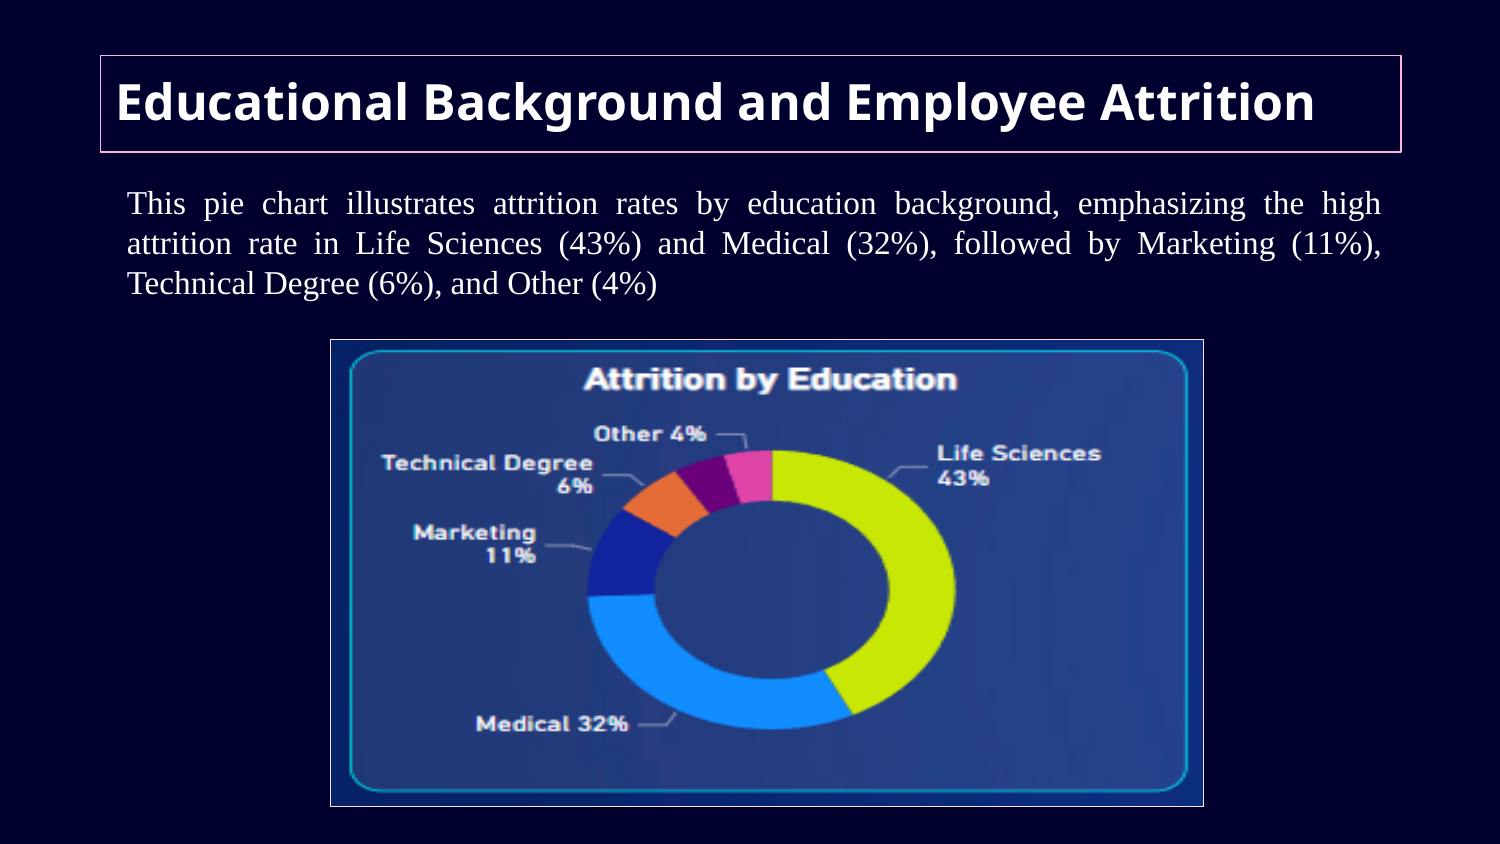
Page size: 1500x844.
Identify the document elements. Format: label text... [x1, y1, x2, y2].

picture [330, 338, 1204, 808]
text_box This pie chart illustrates attrition rates by education background, emphasizing the high attrition rate in Life Sciences (43%) and Medical (32%), followed by Marketing (11%), Technical Degree (6%), and Other (4%) [112, 173, 1399, 309]
title Educational Background and Employee Attrition [100, 55, 1402, 153]
